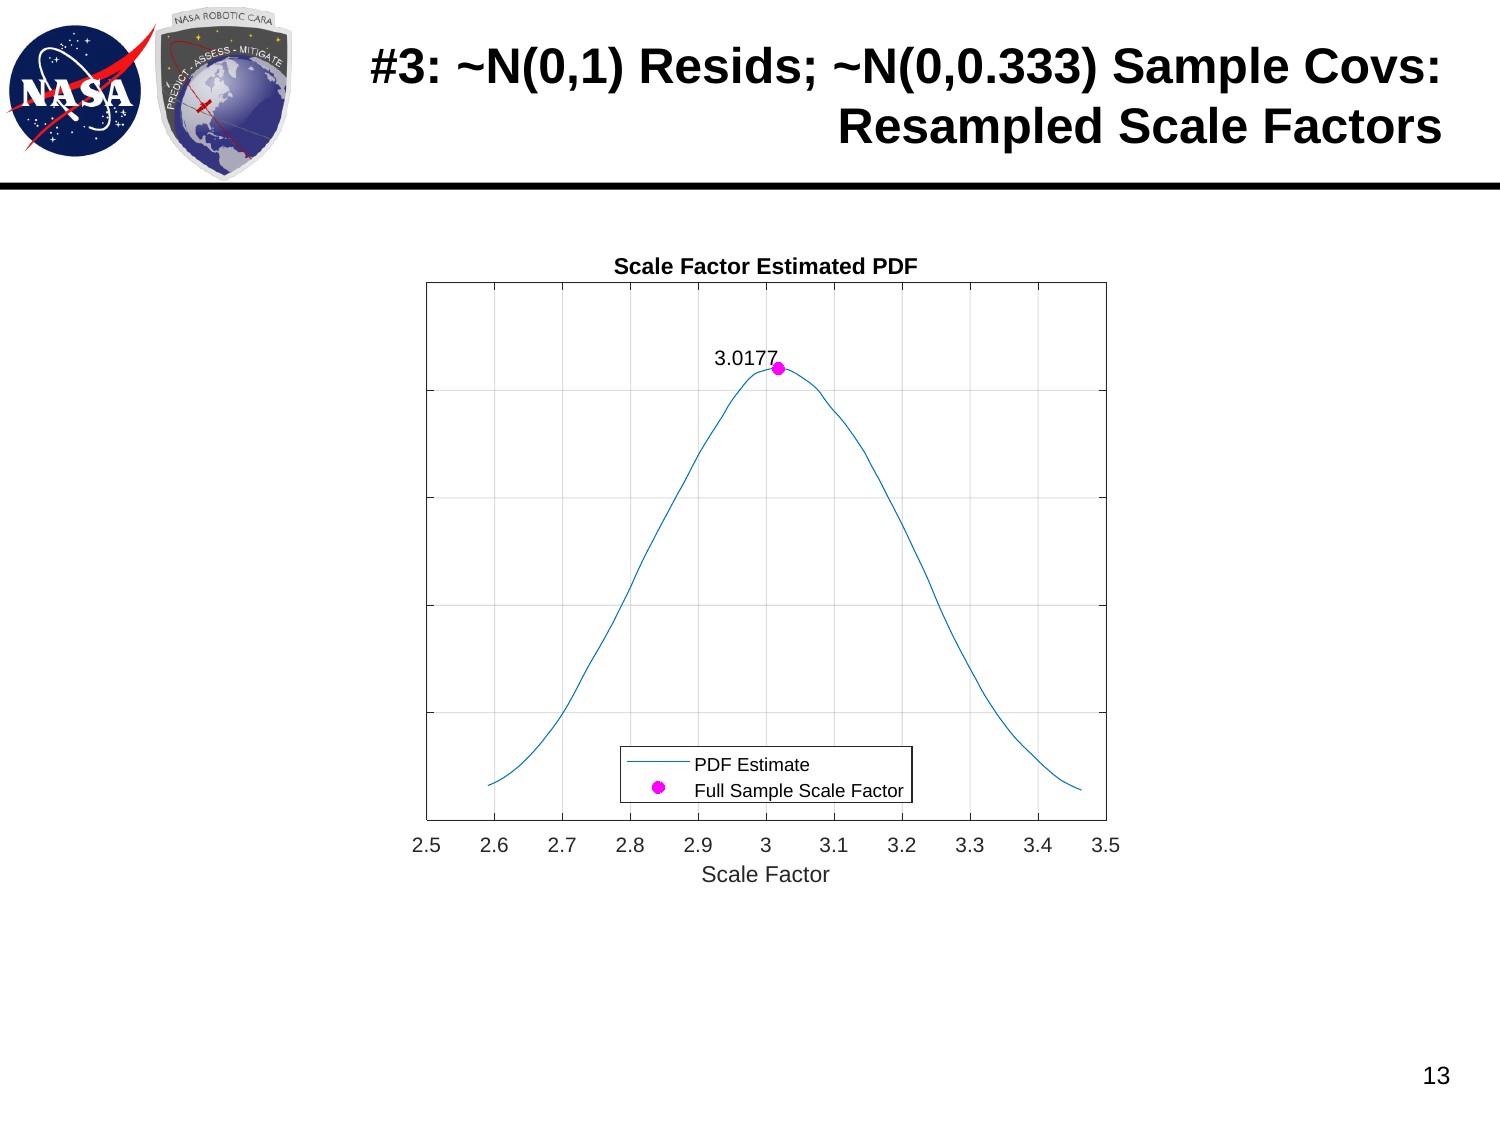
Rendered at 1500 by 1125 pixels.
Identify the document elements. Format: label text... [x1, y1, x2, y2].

picture [312, 234, 1188, 891]
picture [0, 0, 285, 181]
title #3: ~N(0,1) Resids; ~N(0,0.333) Sample Covs: Resampled Scale Factors [285, 0, 1459, 188]
